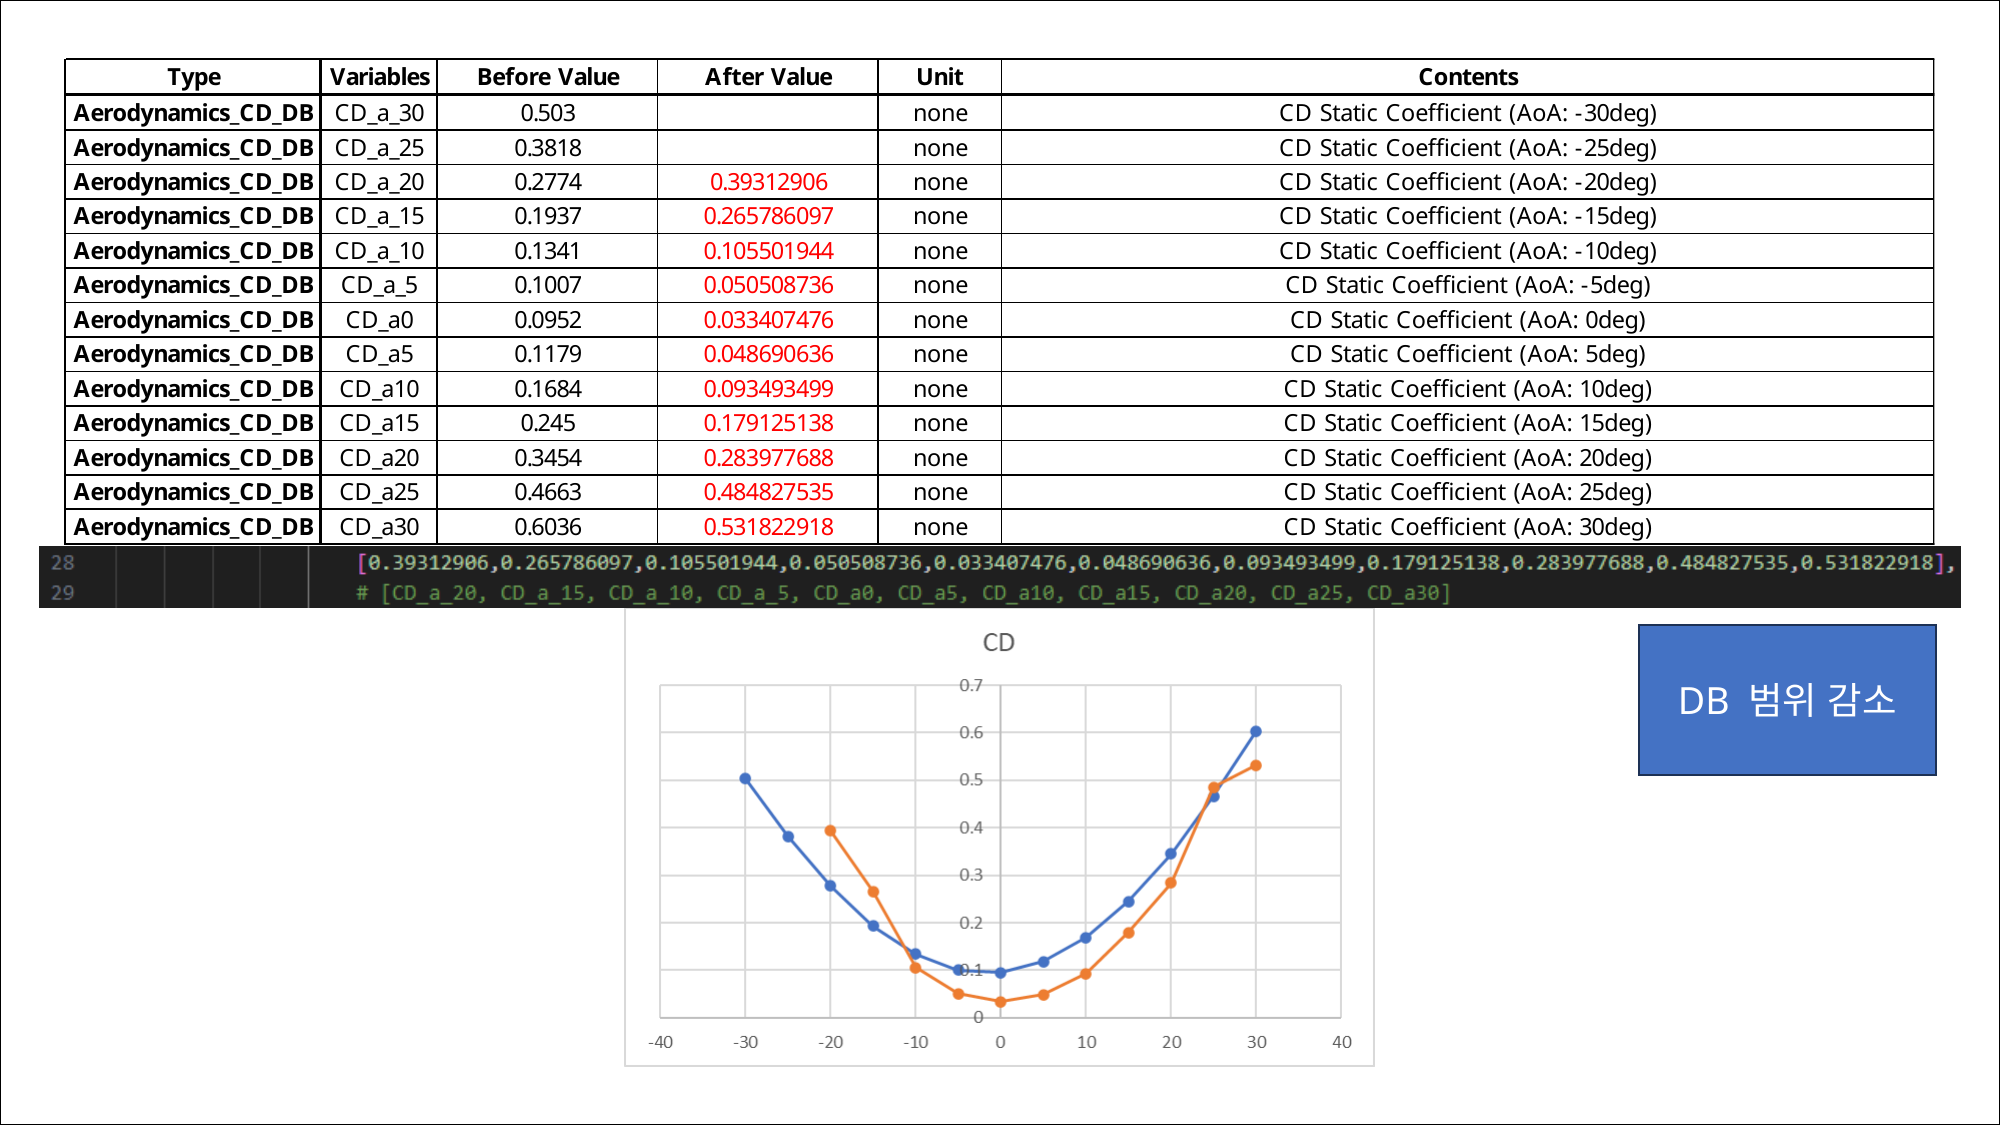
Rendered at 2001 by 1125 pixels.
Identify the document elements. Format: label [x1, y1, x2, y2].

text_box [0, 0, 2000, 1125]
text_box [39, 58, 1961, 1067]
